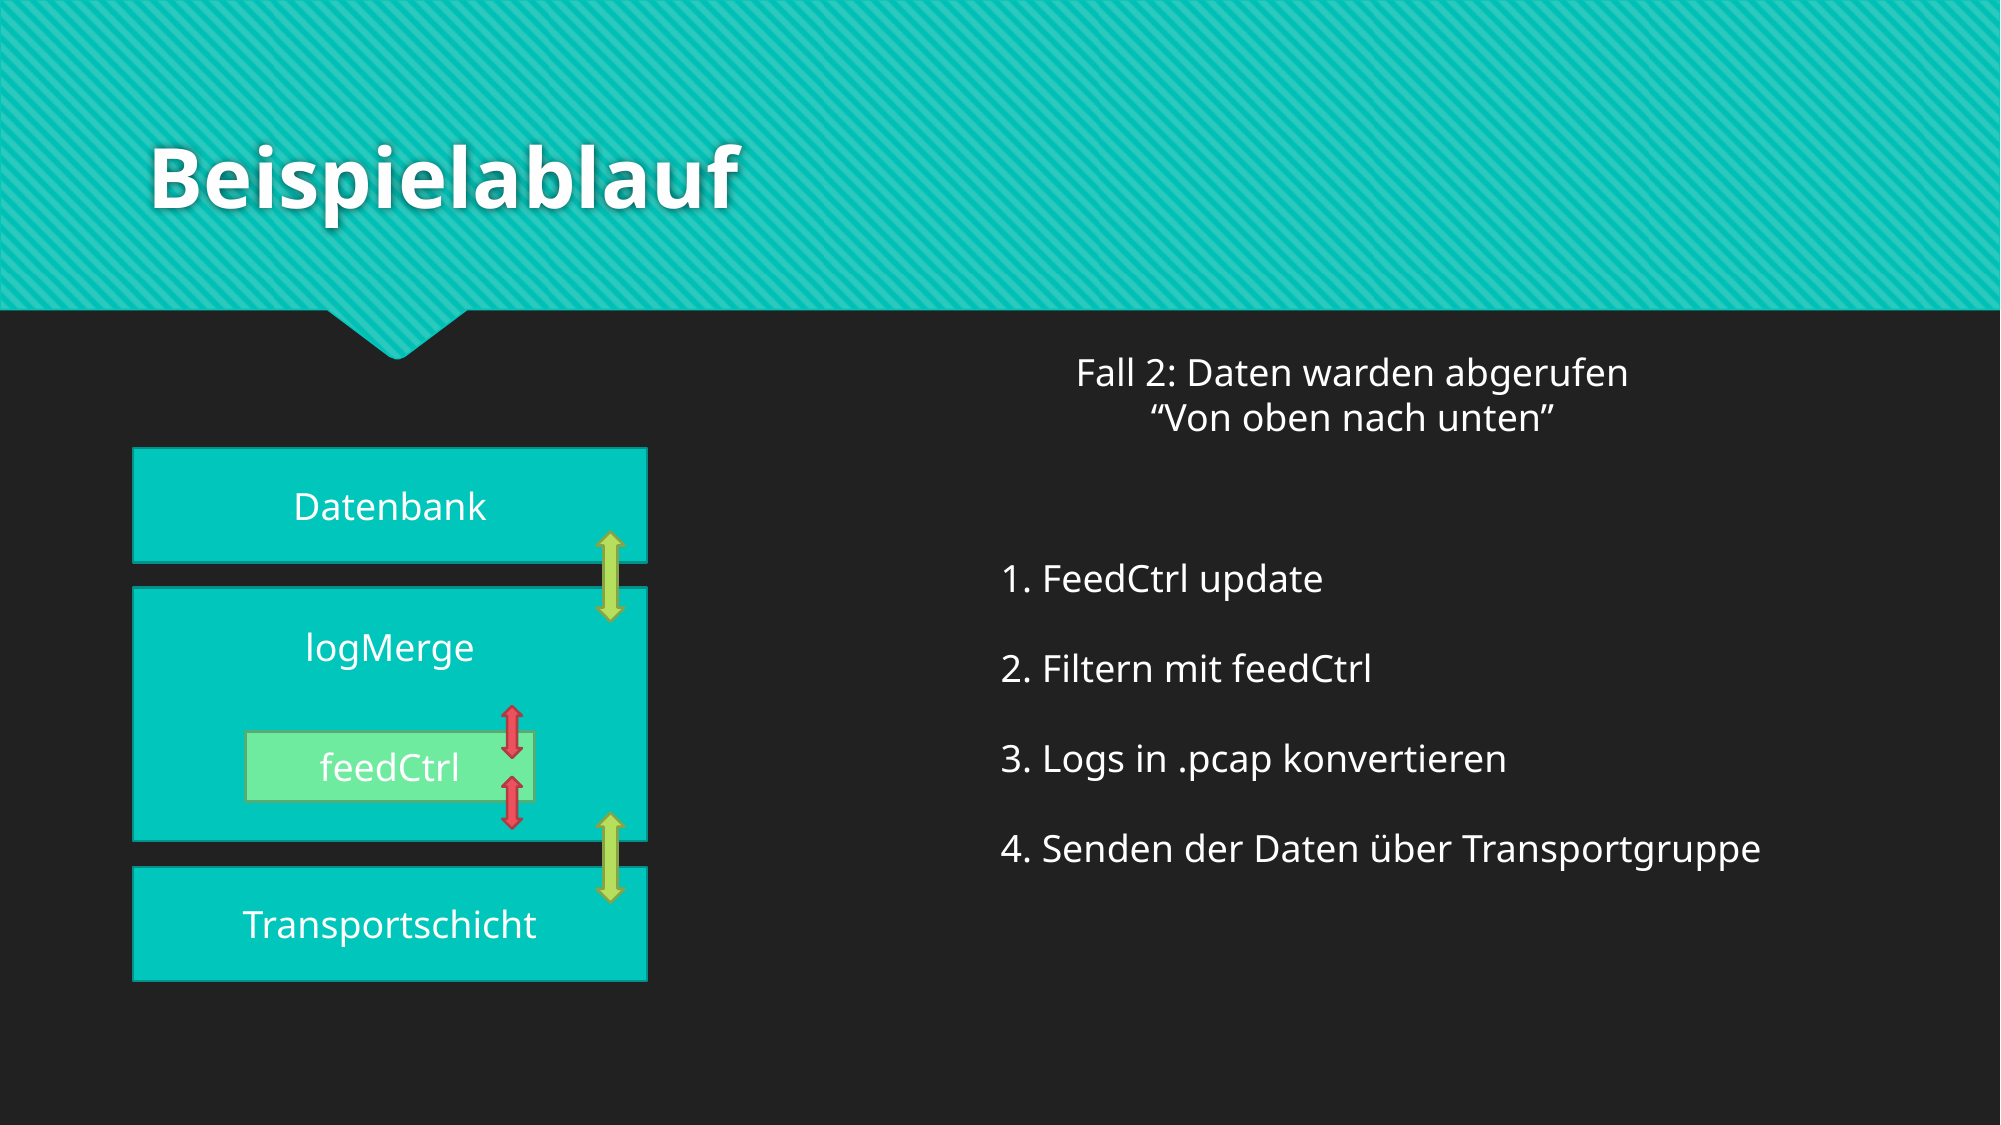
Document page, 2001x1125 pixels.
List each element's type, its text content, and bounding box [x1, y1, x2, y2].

text_box 1. FeedCtrl update 2. Filtern mit feedCtrl 3. Logs in .pcap konvertieren 4. Senden der Daten über Transportgruppe [985, 547, 1816, 878]
title Beispielablauf [132, 73, 1868, 233]
text_box Datenbank [132, 447, 648, 564]
text_box Fall 2: Daten warden abgerufen “Von oben nach unten” [1047, 341, 1659, 447]
text_box [501, 705, 524, 759]
text_box [501, 775, 524, 830]
text_box Transportschicht [132, 866, 648, 982]
text_box [595, 811, 626, 904]
text_box logMerge [132, 586, 648, 842]
text_box [595, 530, 626, 623]
text_box feedCtrl [244, 730, 536, 803]
